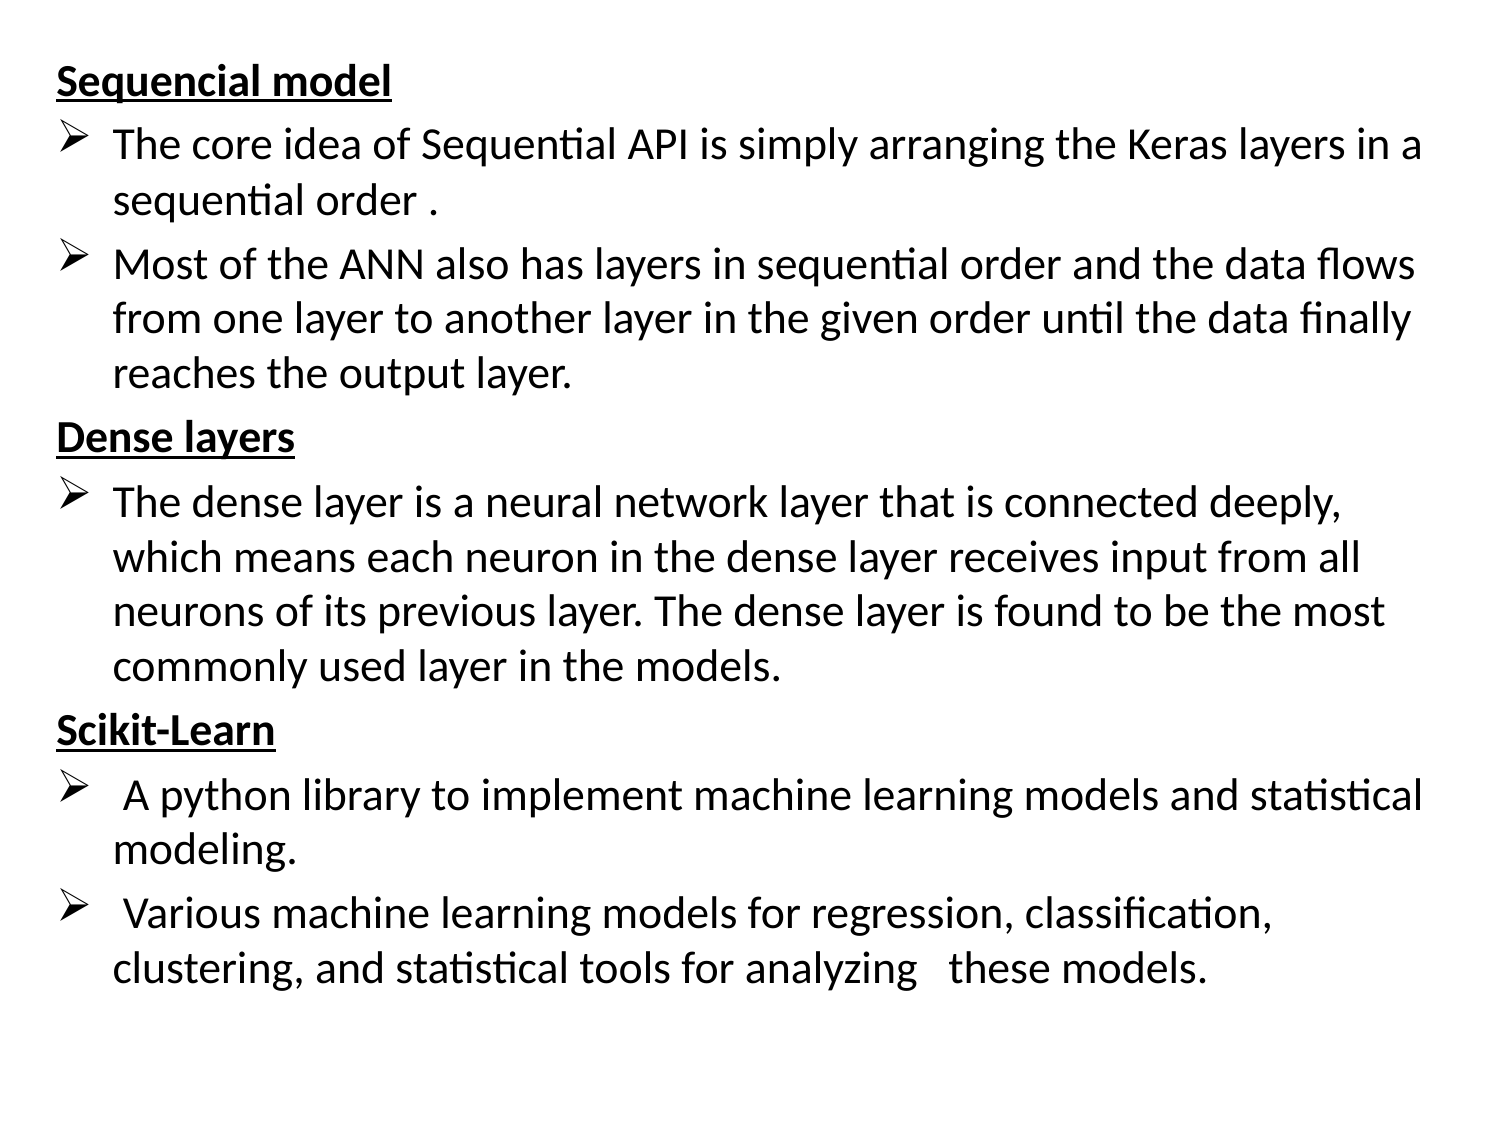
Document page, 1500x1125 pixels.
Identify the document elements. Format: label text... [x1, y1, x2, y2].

list Sequencial model The core idea of Sequential API is simply arranging the Keras layers in a sequential order . Most of the ANN also has layers in sequential order and the data flows from one layer to another layer in the given order until the data finally reaches the output layer. Dense layers The dense layer is a neural network layer that is connected deeply, which means each neuron in the dense layer receives input from all neurons of its previous layer. The dense layer is found to be the most commonly used layer in the models. Scikit-Learn A python library to implement machine learning models and statistical modeling. Various machine learning models for regression, classification, clustering, and statistical tools for analyzing these models. [41, 42, 1459, 1106]
